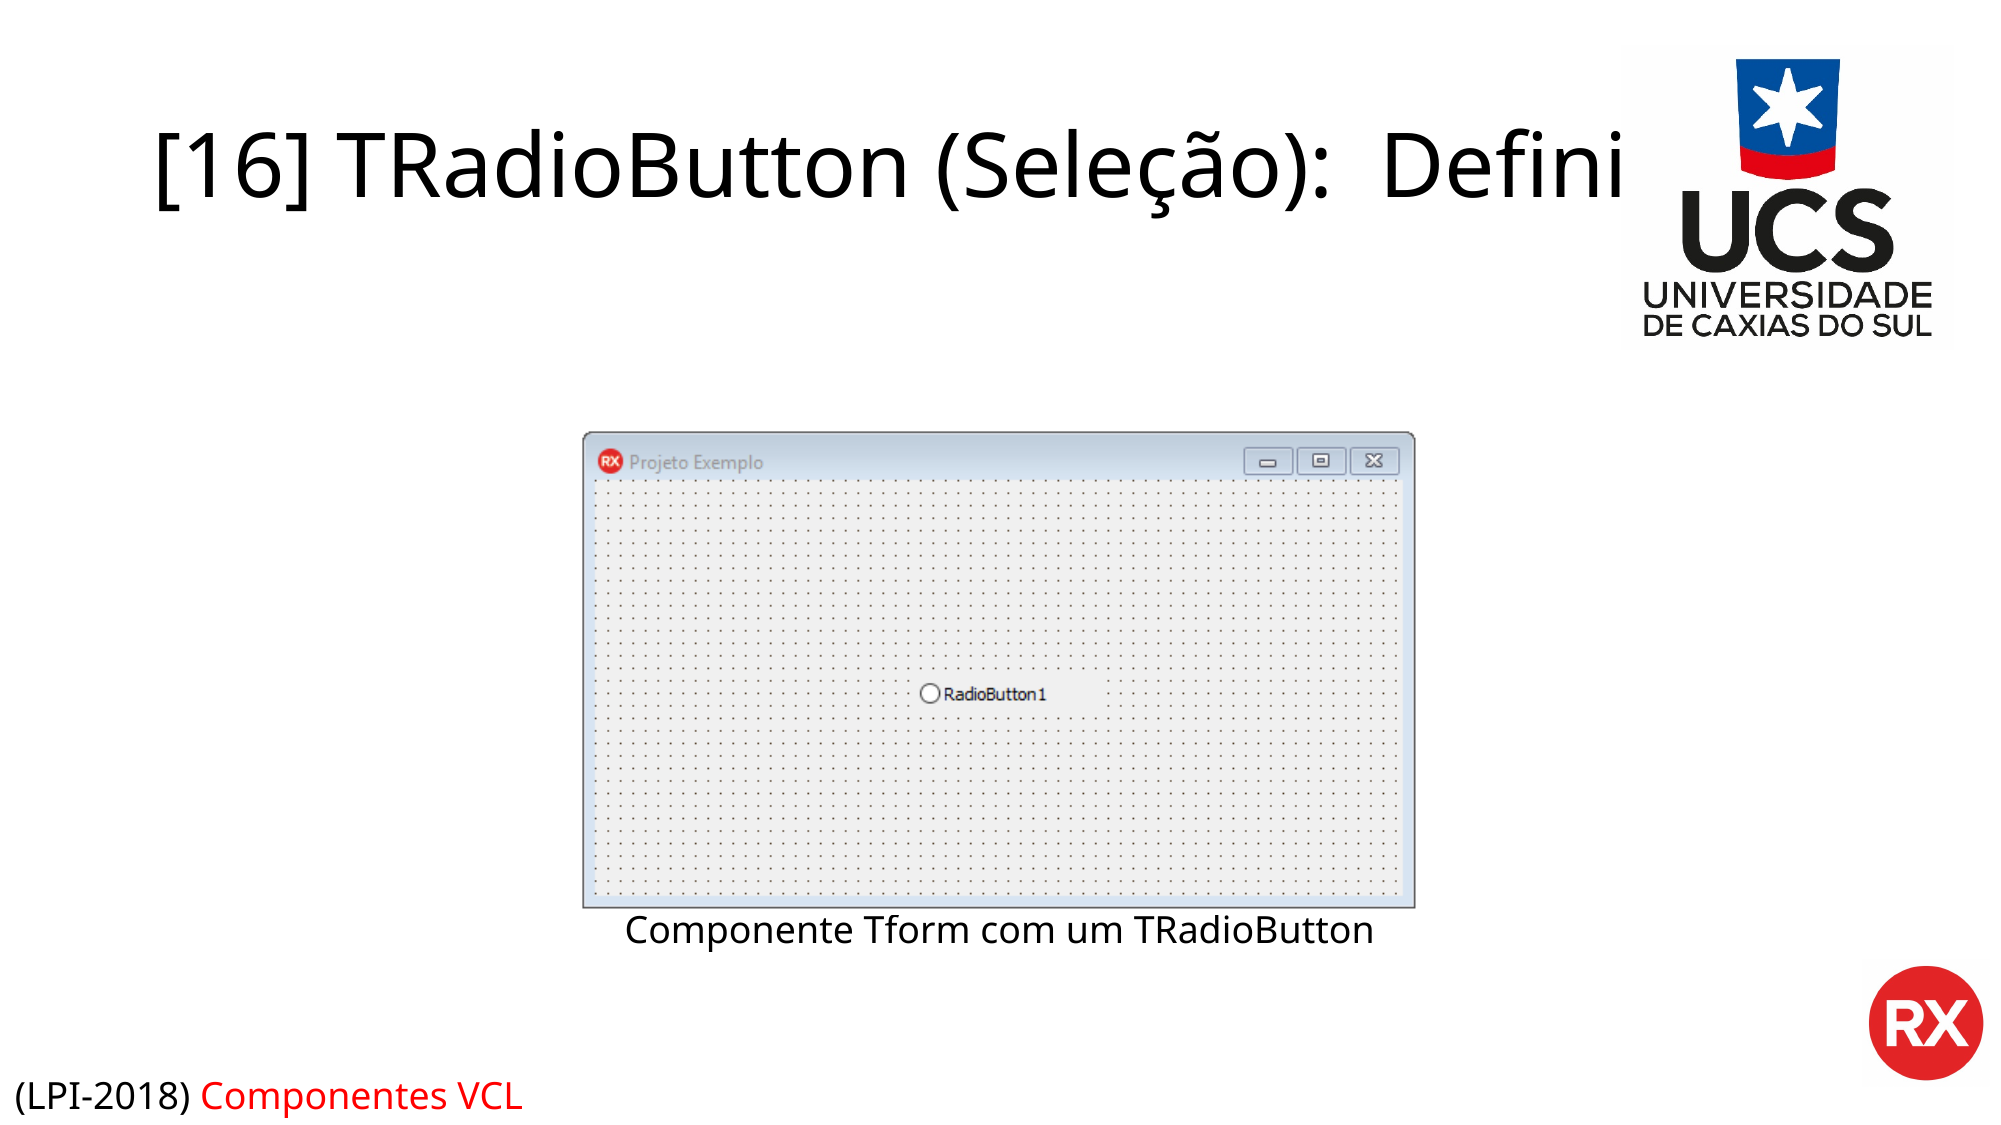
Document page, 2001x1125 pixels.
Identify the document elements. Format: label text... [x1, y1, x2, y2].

title [16] TRadioButton (Seleção): Definição [137, 59, 1621, 278]
text_box Componente Tform com um TRadioButton [609, 915, 1391, 959]
text_box (LPI-2018) Componentes VCL [0, 1064, 2000, 1125]
picture [1862, 959, 1990, 1087]
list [578, 427, 1422, 915]
picture [1621, 45, 1954, 351]
